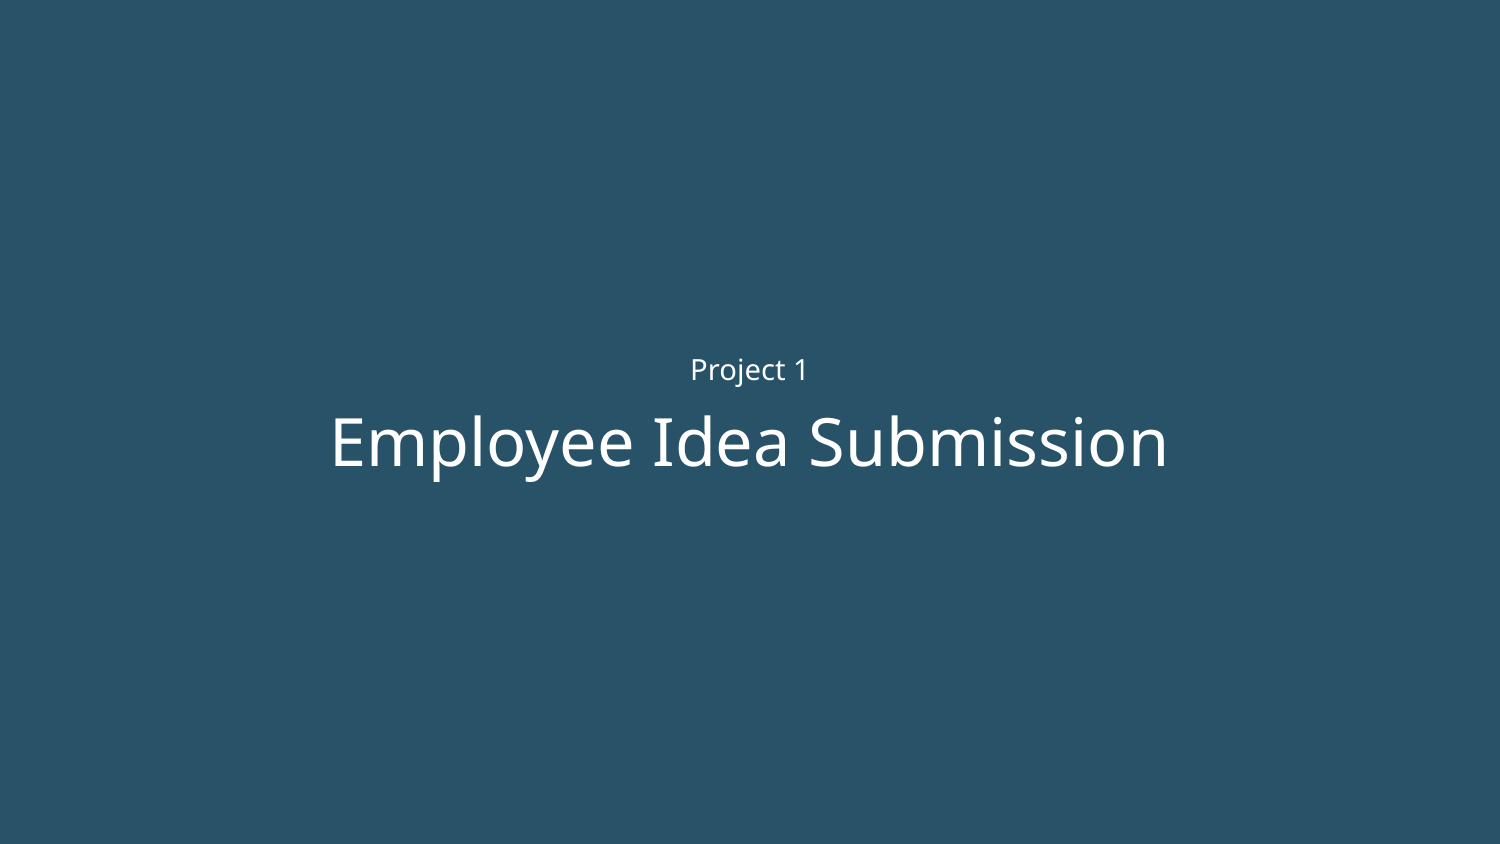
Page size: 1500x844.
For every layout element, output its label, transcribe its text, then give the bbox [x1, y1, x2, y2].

list Project 1 Employee Idea Submission [75, 343, 1425, 501]
